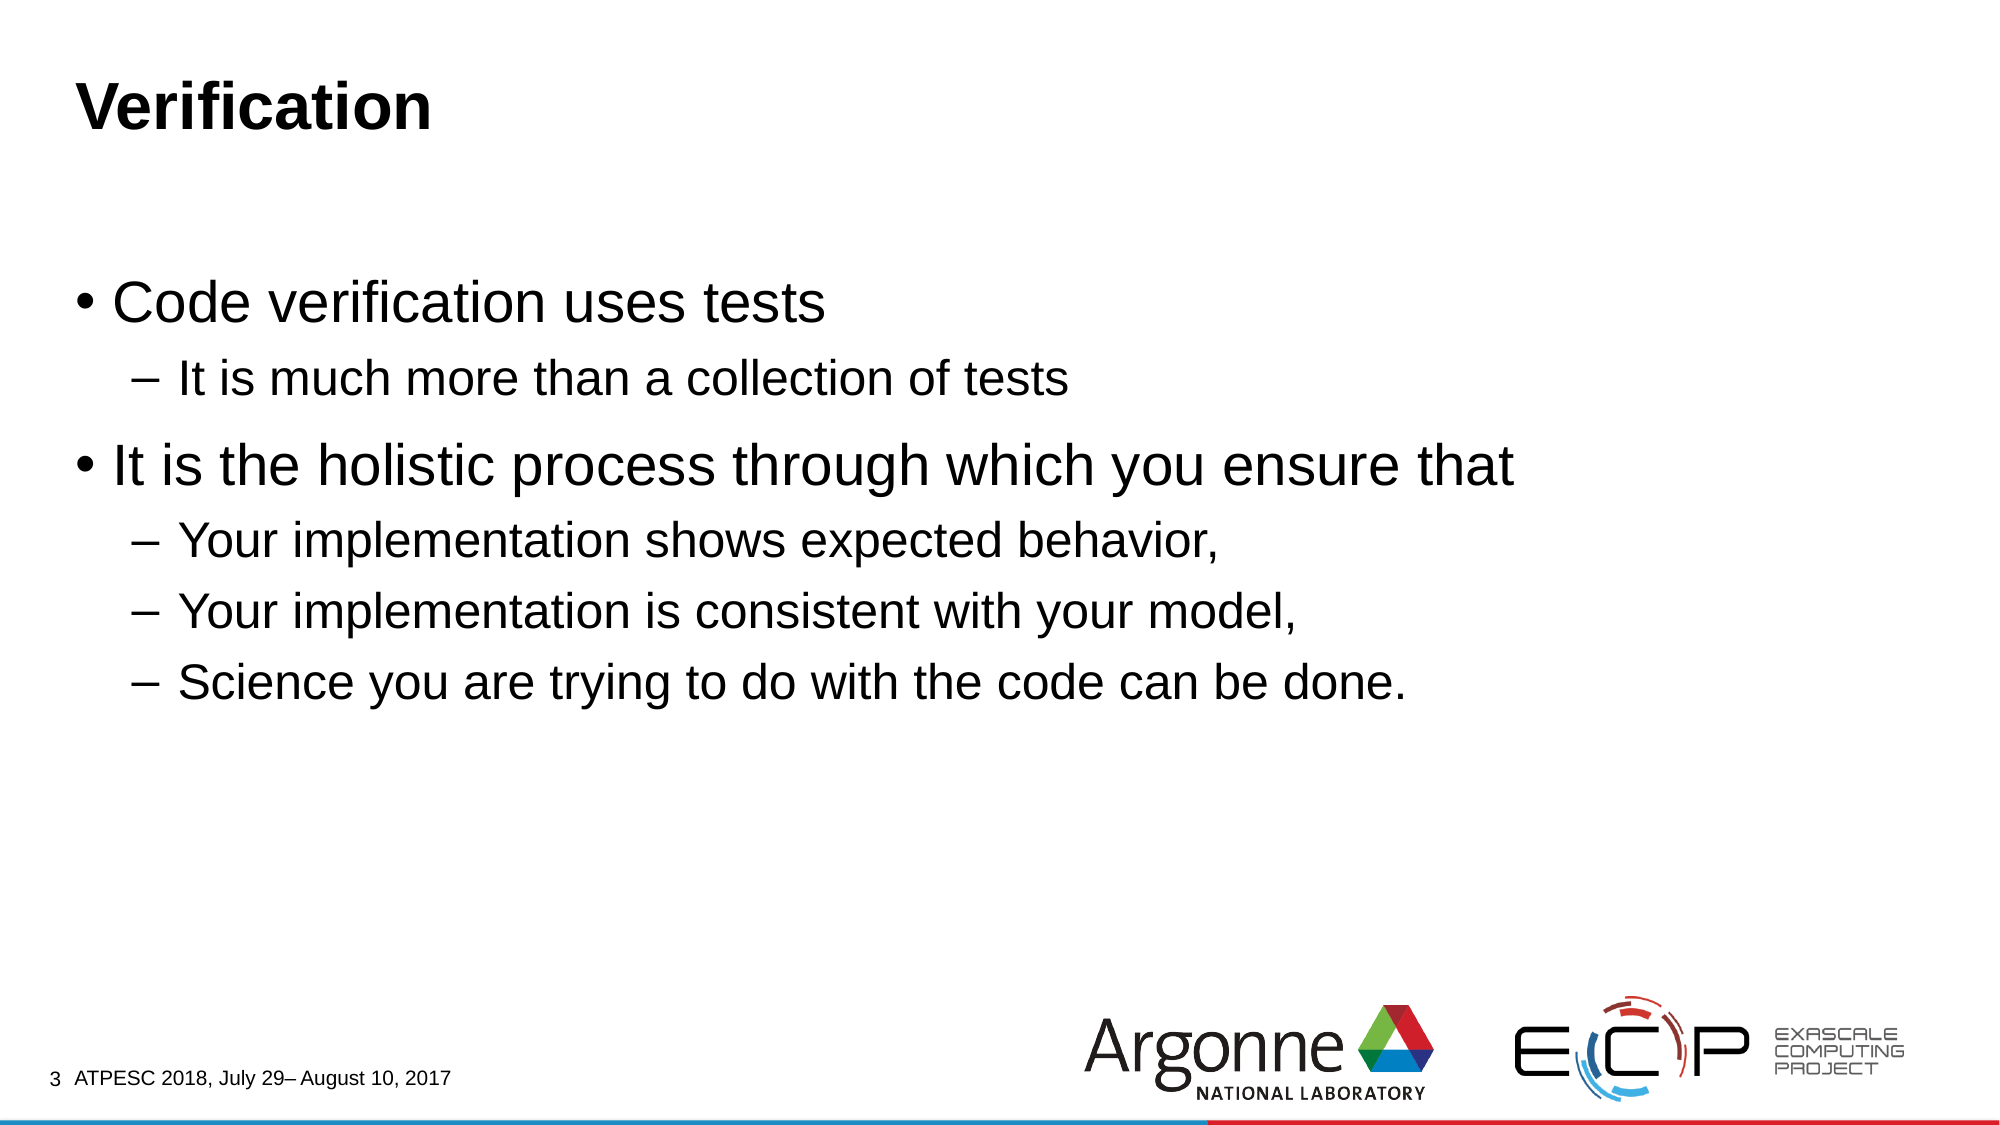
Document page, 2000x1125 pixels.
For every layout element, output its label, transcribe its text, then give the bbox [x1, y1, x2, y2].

picture [1515, 996, 1904, 1102]
title Verification [59, 67, 1926, 152]
list Code verification uses tests It is much more than a collection of tests It is the holistic process through which you ensure that Your implementation shows expected behavior, Your implementation is consistent with your model, Science you are trying to do with the code can be done. [59, 264, 1926, 930]
picture [1084, 1005, 1434, 1100]
